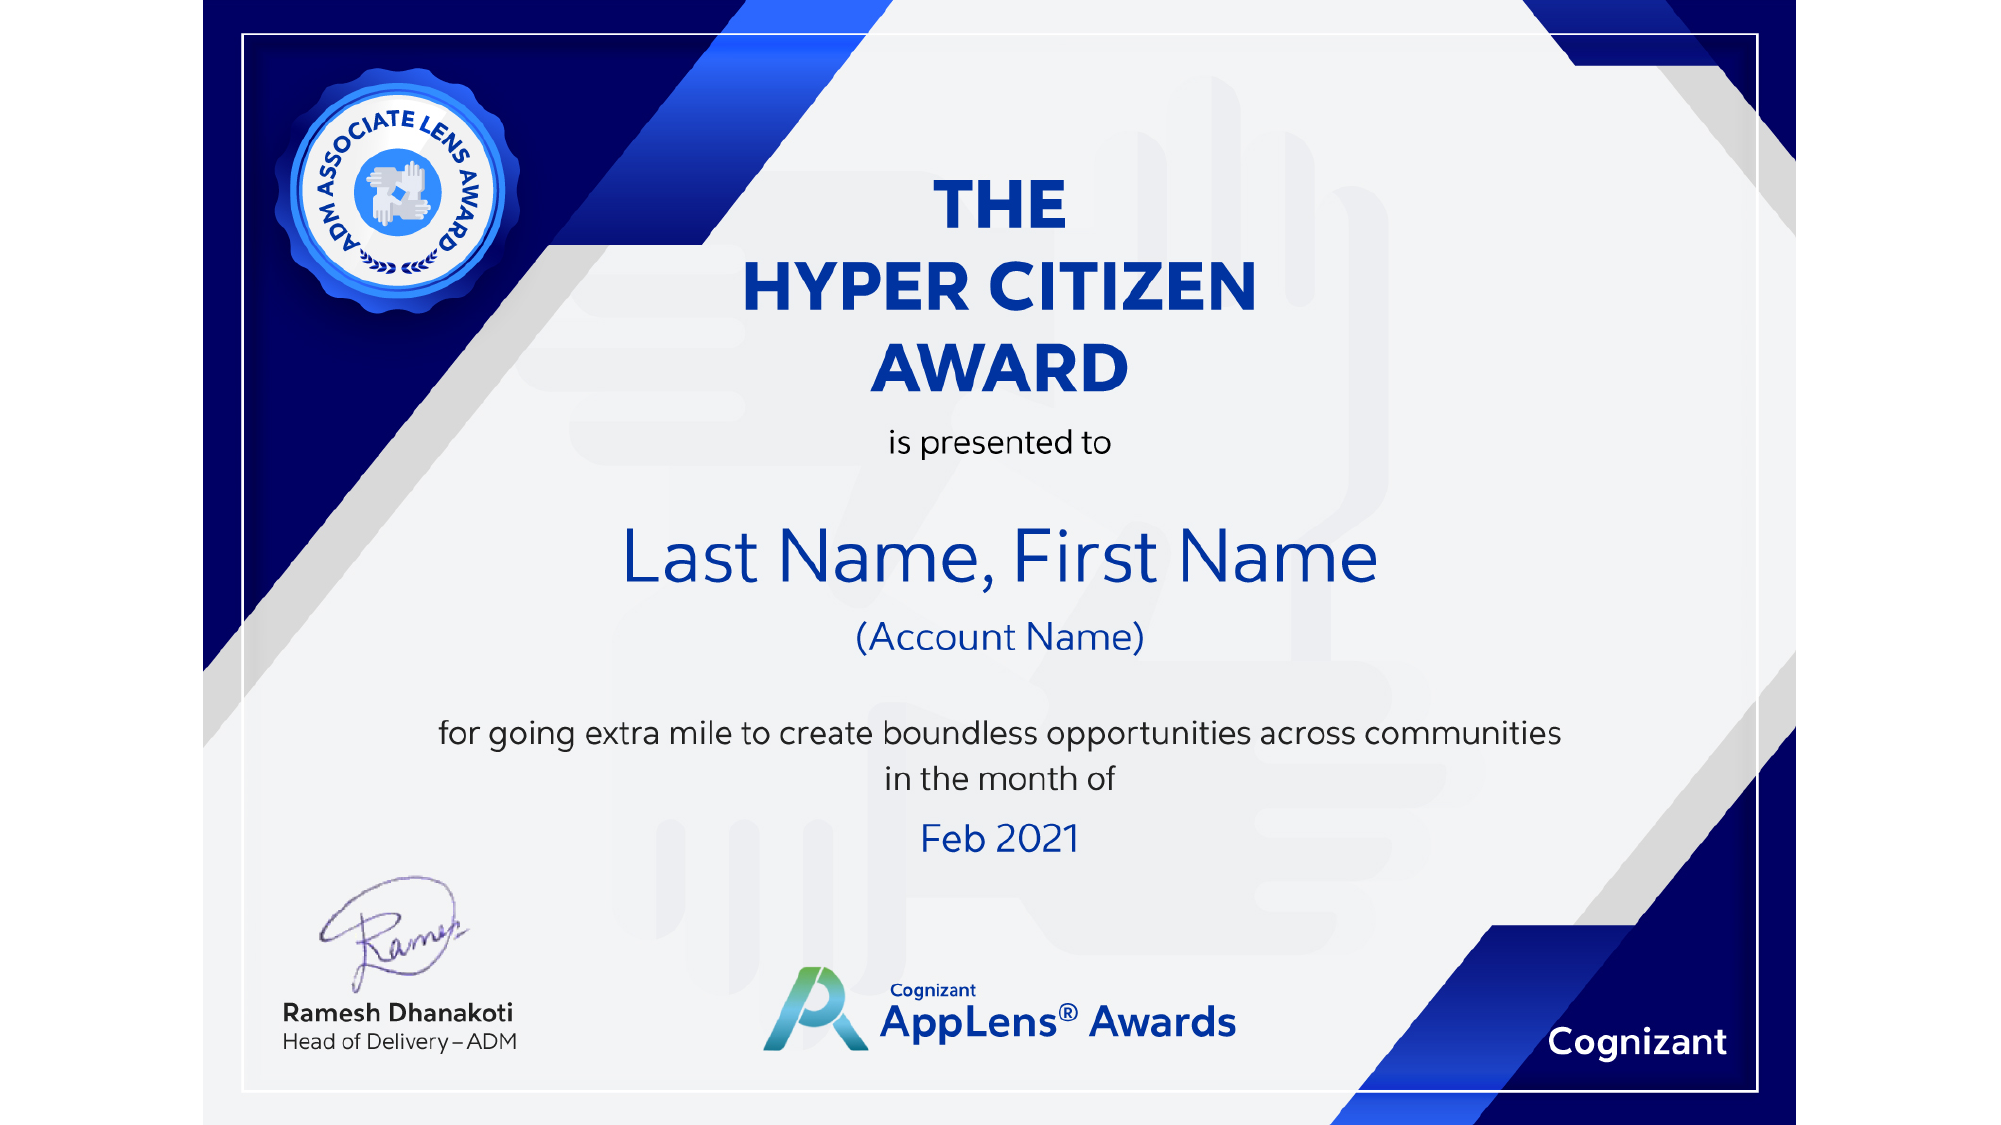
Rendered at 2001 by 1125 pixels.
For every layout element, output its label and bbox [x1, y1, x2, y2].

picture [203, 0, 1796, 1125]
